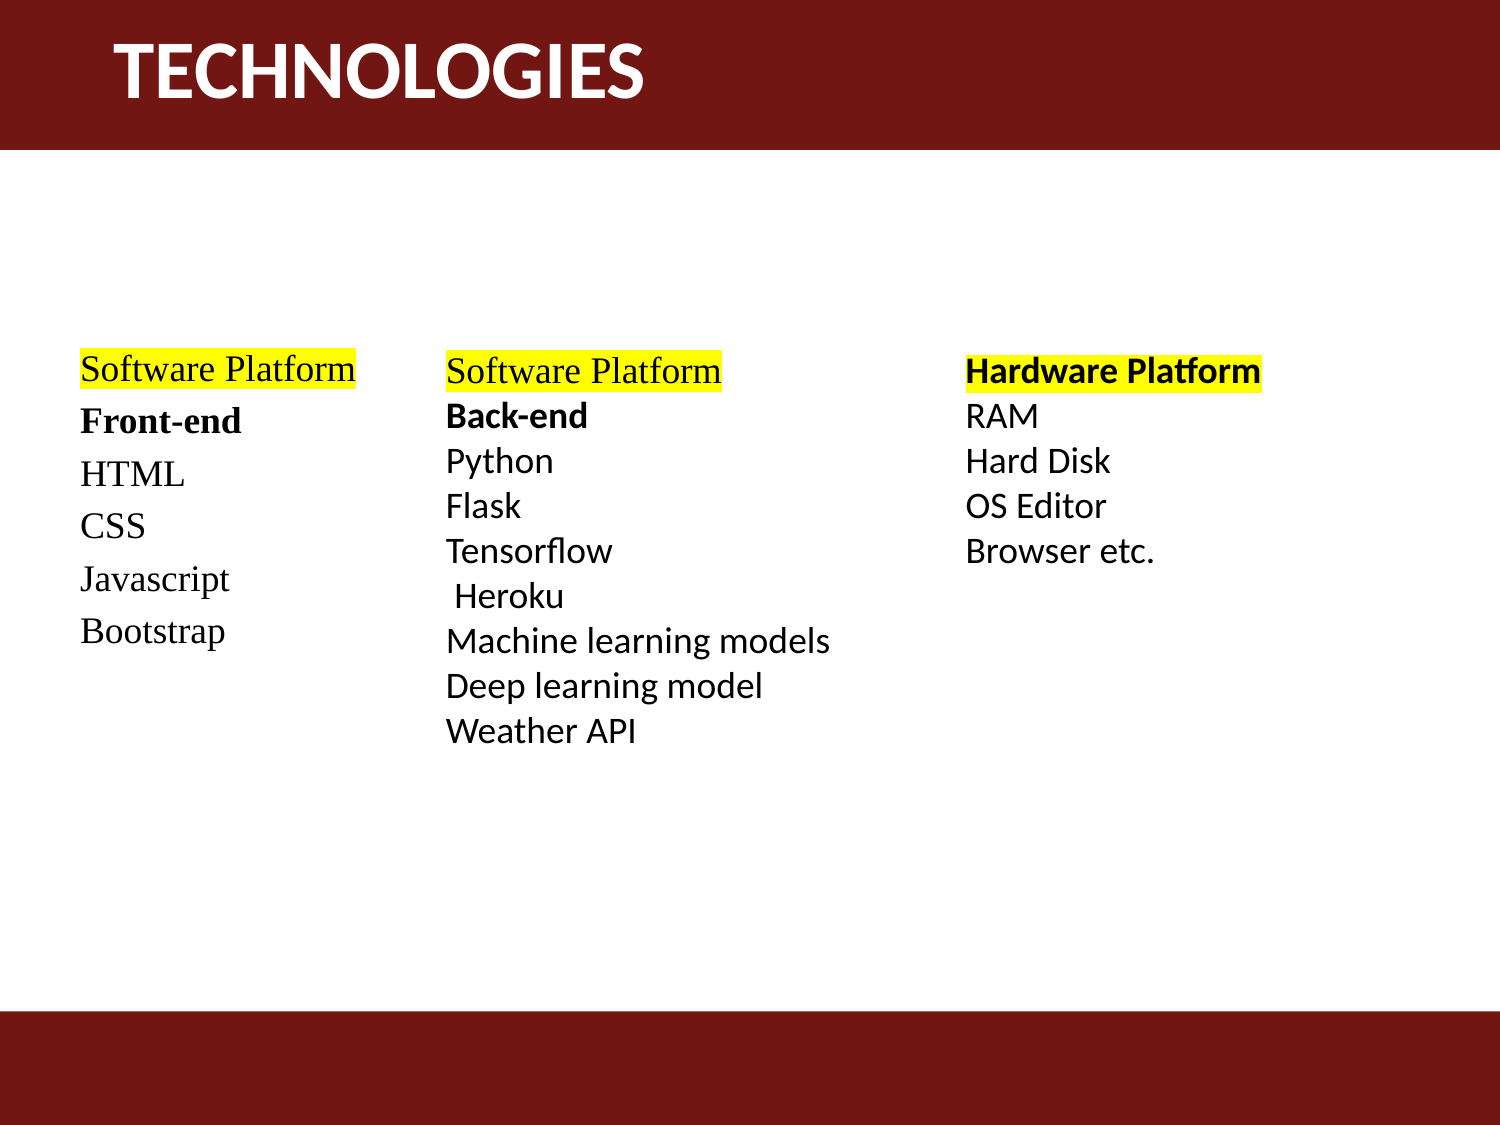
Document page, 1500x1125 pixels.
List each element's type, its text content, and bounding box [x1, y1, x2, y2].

text_box [0, 1011, 1500, 1125]
text_box Hardware Platform RAM Hard Disk OS Editor Browser etc. [950, 338, 1318, 579]
text_box TECHNOLOGIES [99, 7, 1409, 123]
text_box [0, 0, 1500, 150]
list Software Platform Front-end HTML CSS Javascript Bootstrap [64, 336, 401, 825]
text_box Software Platform Back-end Python Flask Tensorflow Heroku Machine learning models Deep learning model Weather API [431, 338, 856, 759]
